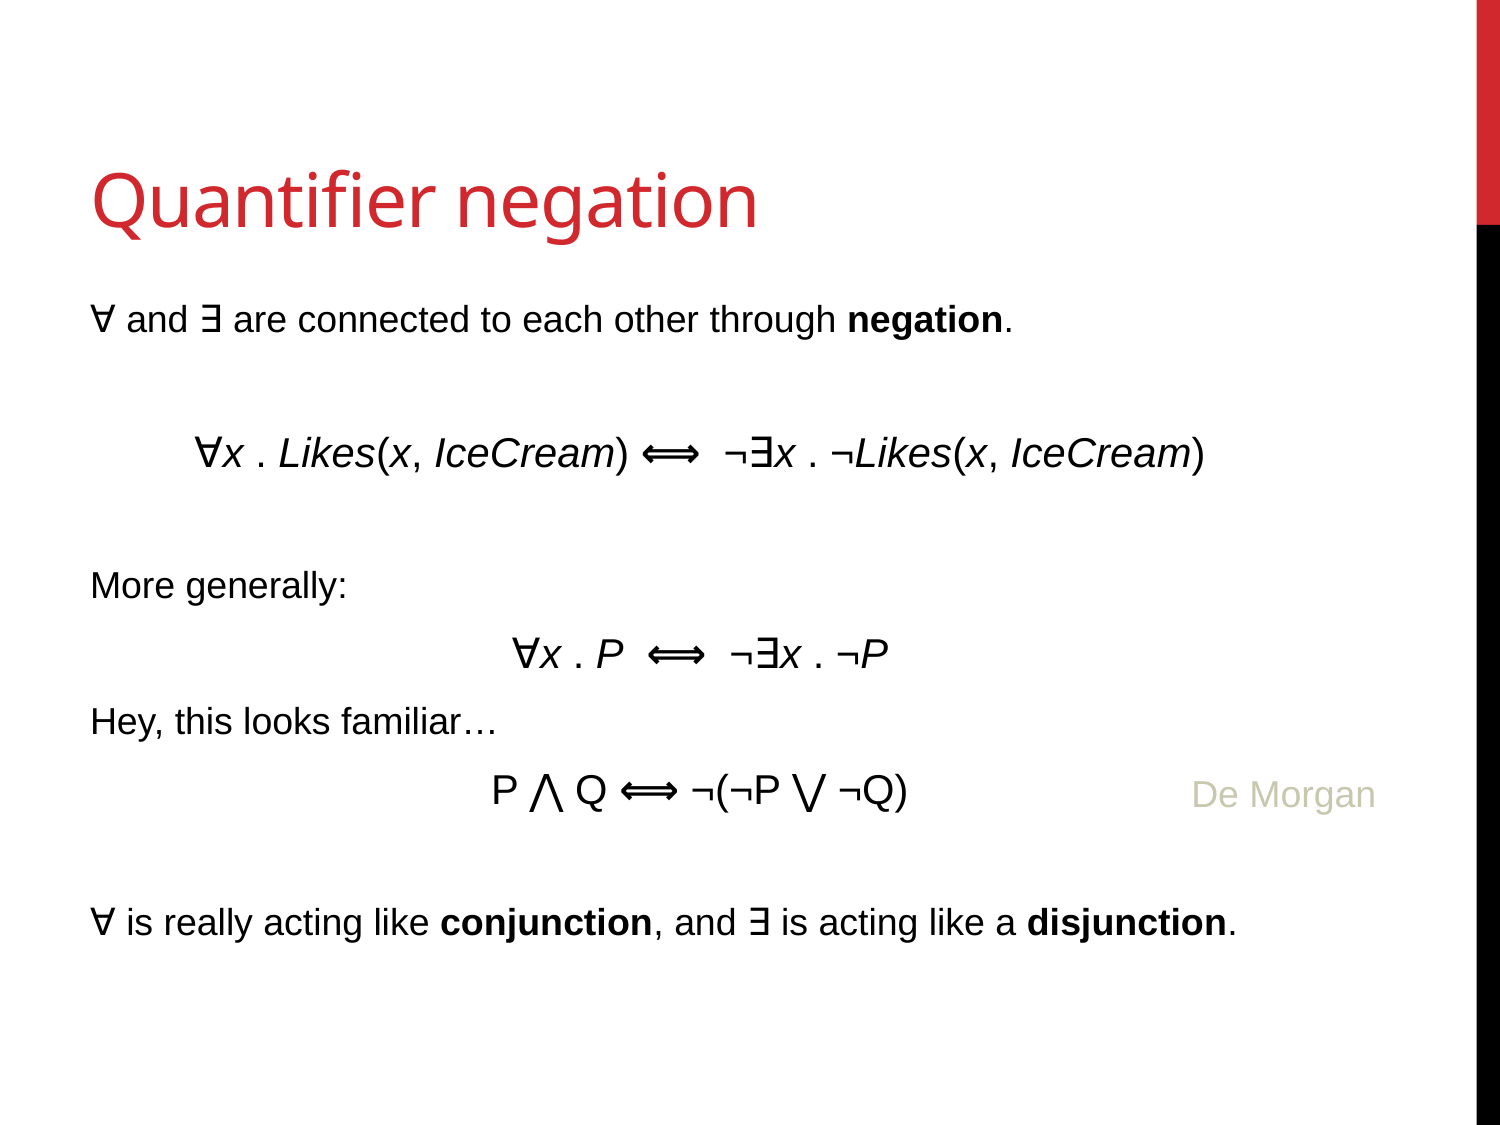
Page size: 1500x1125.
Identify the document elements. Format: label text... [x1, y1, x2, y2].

text_box De Morgan [1176, 762, 1392, 823]
title Quantifier negation [75, 25, 1188, 250]
list ∀ and ∃ are connected to each other through negation. ∀x . Likes(x, IceCream) ⟺ ¬∃x . ¬Likes(x, IceCream) More generally: ∀x . P ⟺ ¬∃x . ¬P Hey, this looks familiar… P ⋀ Q ⟺ ¬(¬P ⋁ ¬Q) ∀ is really acting like conjunction, and ∃ is acting like a disjunction. [75, 287, 1325, 1005]
